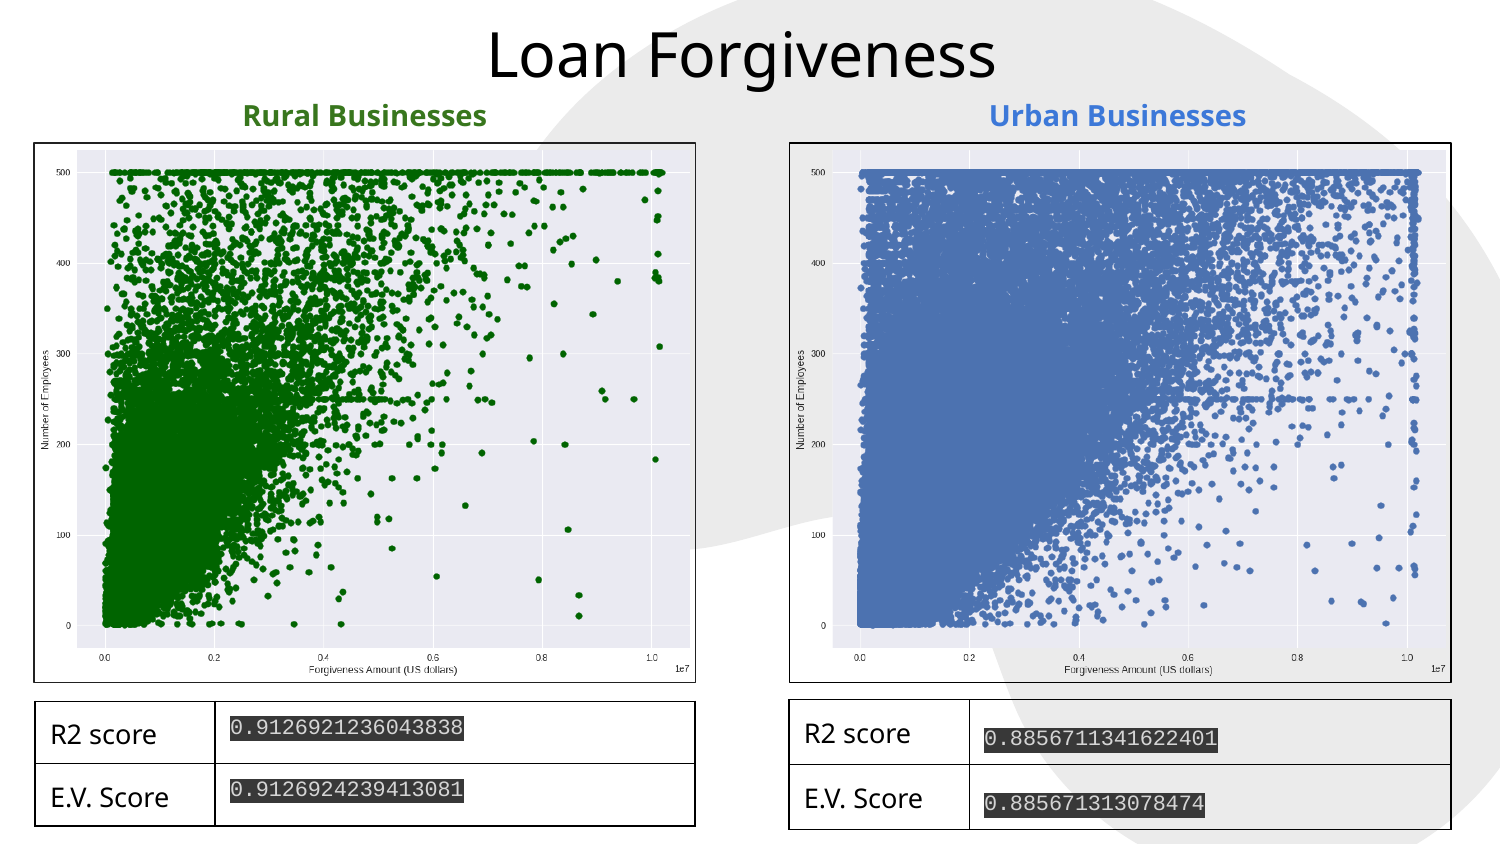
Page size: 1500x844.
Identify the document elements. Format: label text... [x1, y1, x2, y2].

table_header 0.9126921236043838 [216, 702, 694, 763]
picture [789, 143, 1451, 683]
text_box Rural Businesses [37, 82, 693, 142]
table_cell E.V. Score [36, 764, 214, 825]
text_box Urban Businesses [790, 82, 1446, 142]
table_cell 0.885671313078474 [970, 765, 1450, 829]
table_header 0.8856711341622401 [970, 700, 1450, 764]
table_header R2 score [36, 702, 214, 763]
table_cell 0.9126924239413081 [216, 764, 694, 825]
table_header R2 score [790, 700, 969, 764]
table_cell E.V. Score [790, 765, 969, 829]
text_box Loan Forgiveness [323, 0, 1177, 105]
picture [34, 143, 696, 683]
